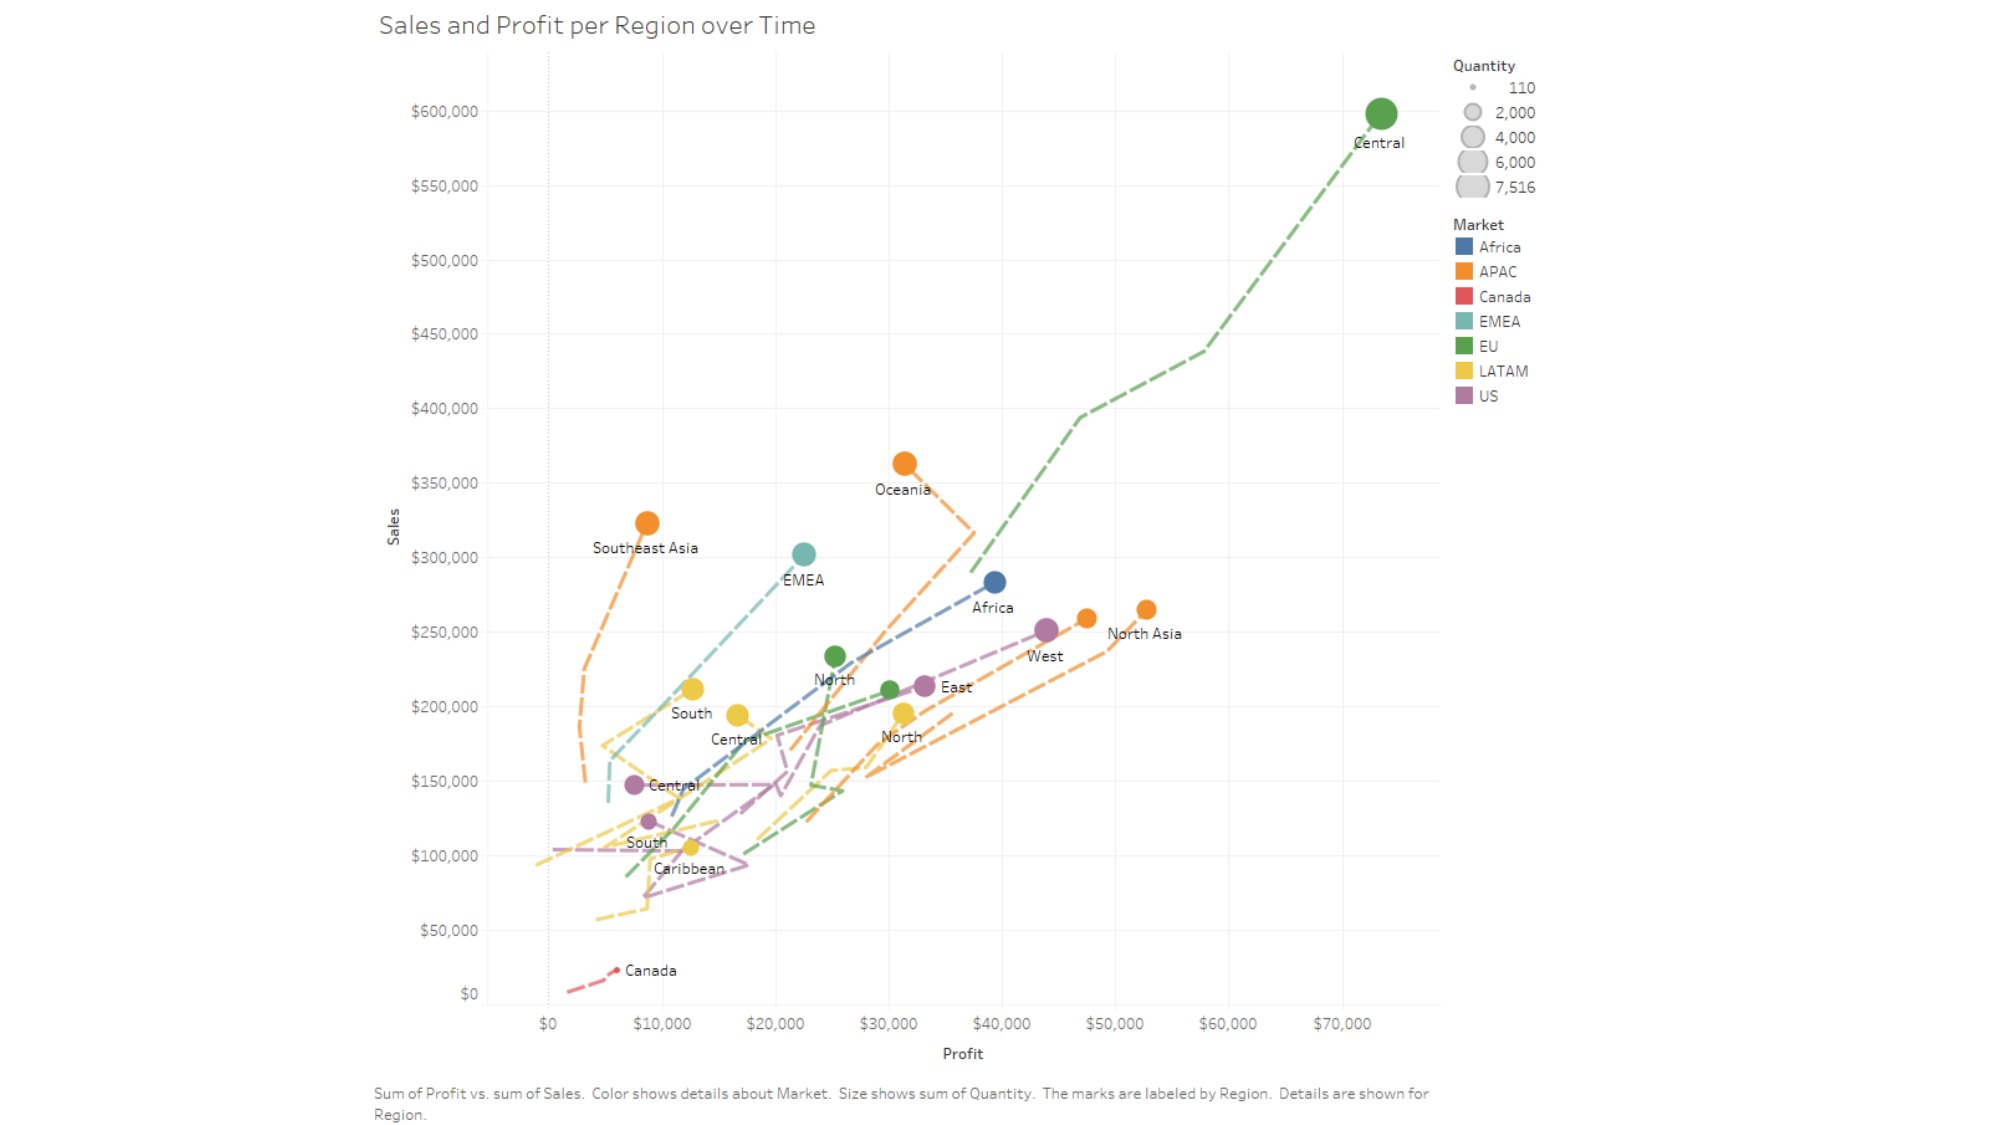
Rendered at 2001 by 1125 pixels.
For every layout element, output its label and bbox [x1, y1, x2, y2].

picture [374, 0, 1626, 1125]
